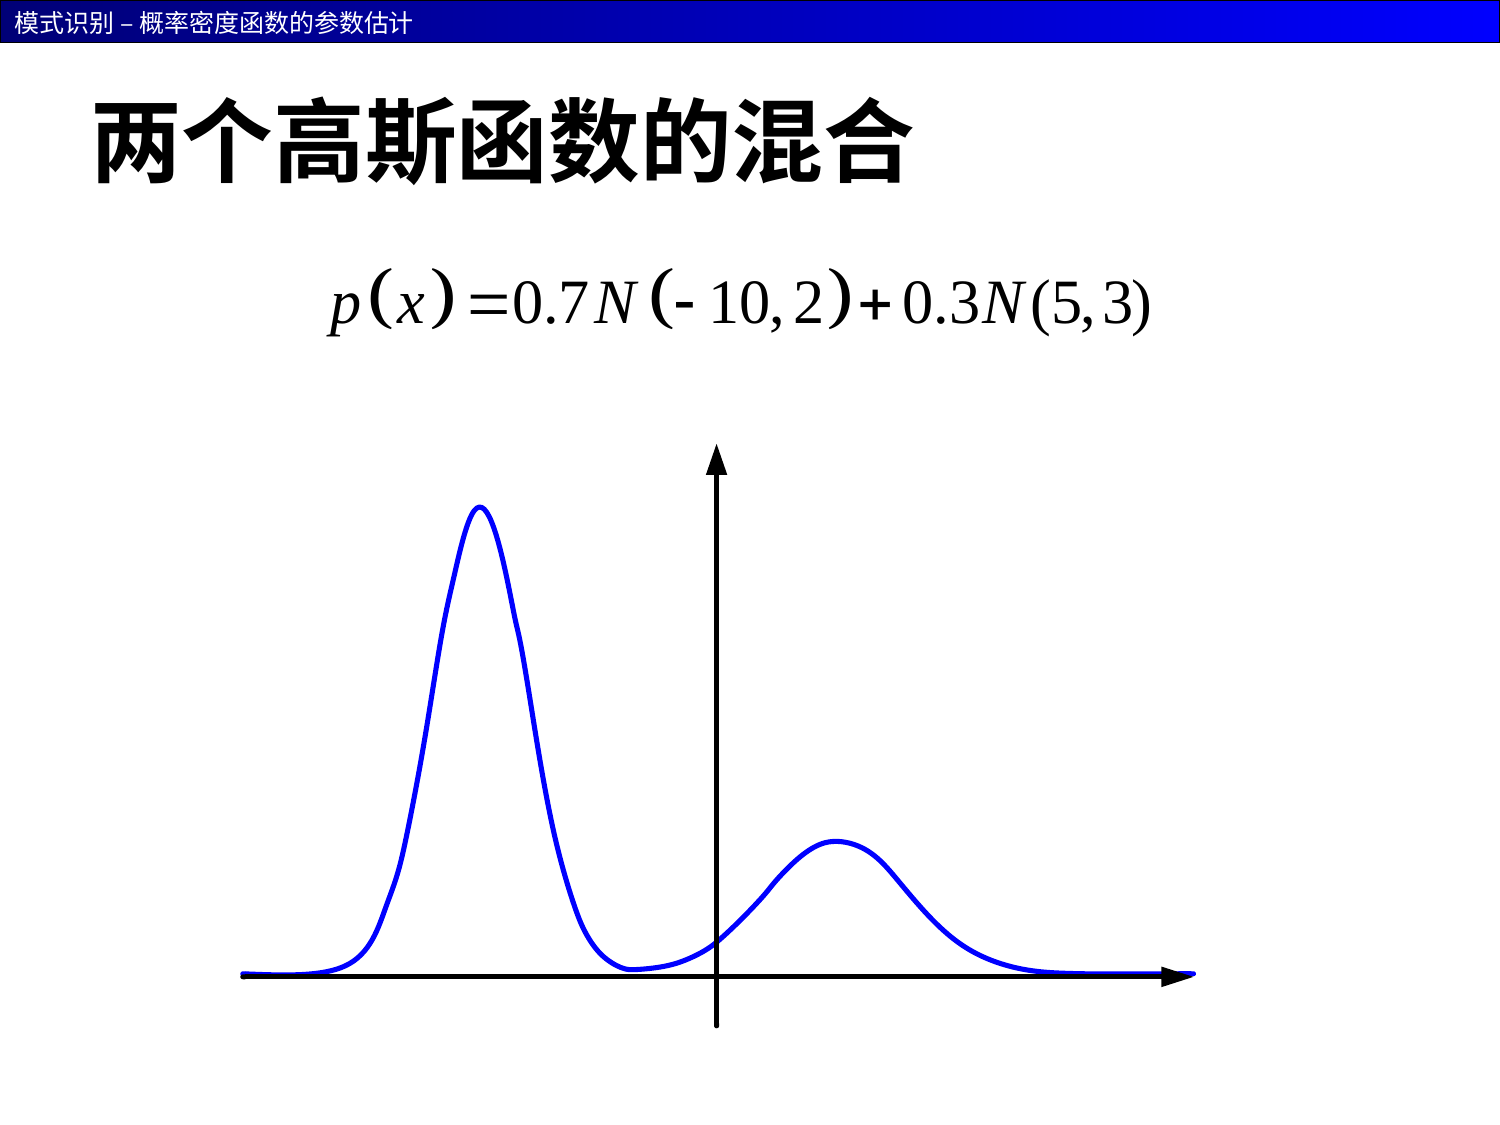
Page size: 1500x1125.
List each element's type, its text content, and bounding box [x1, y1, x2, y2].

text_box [206, 408, 1229, 1059]
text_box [312, 255, 1164, 361]
title 两个高斯函数的混合 [75, 45, 1425, 233]
